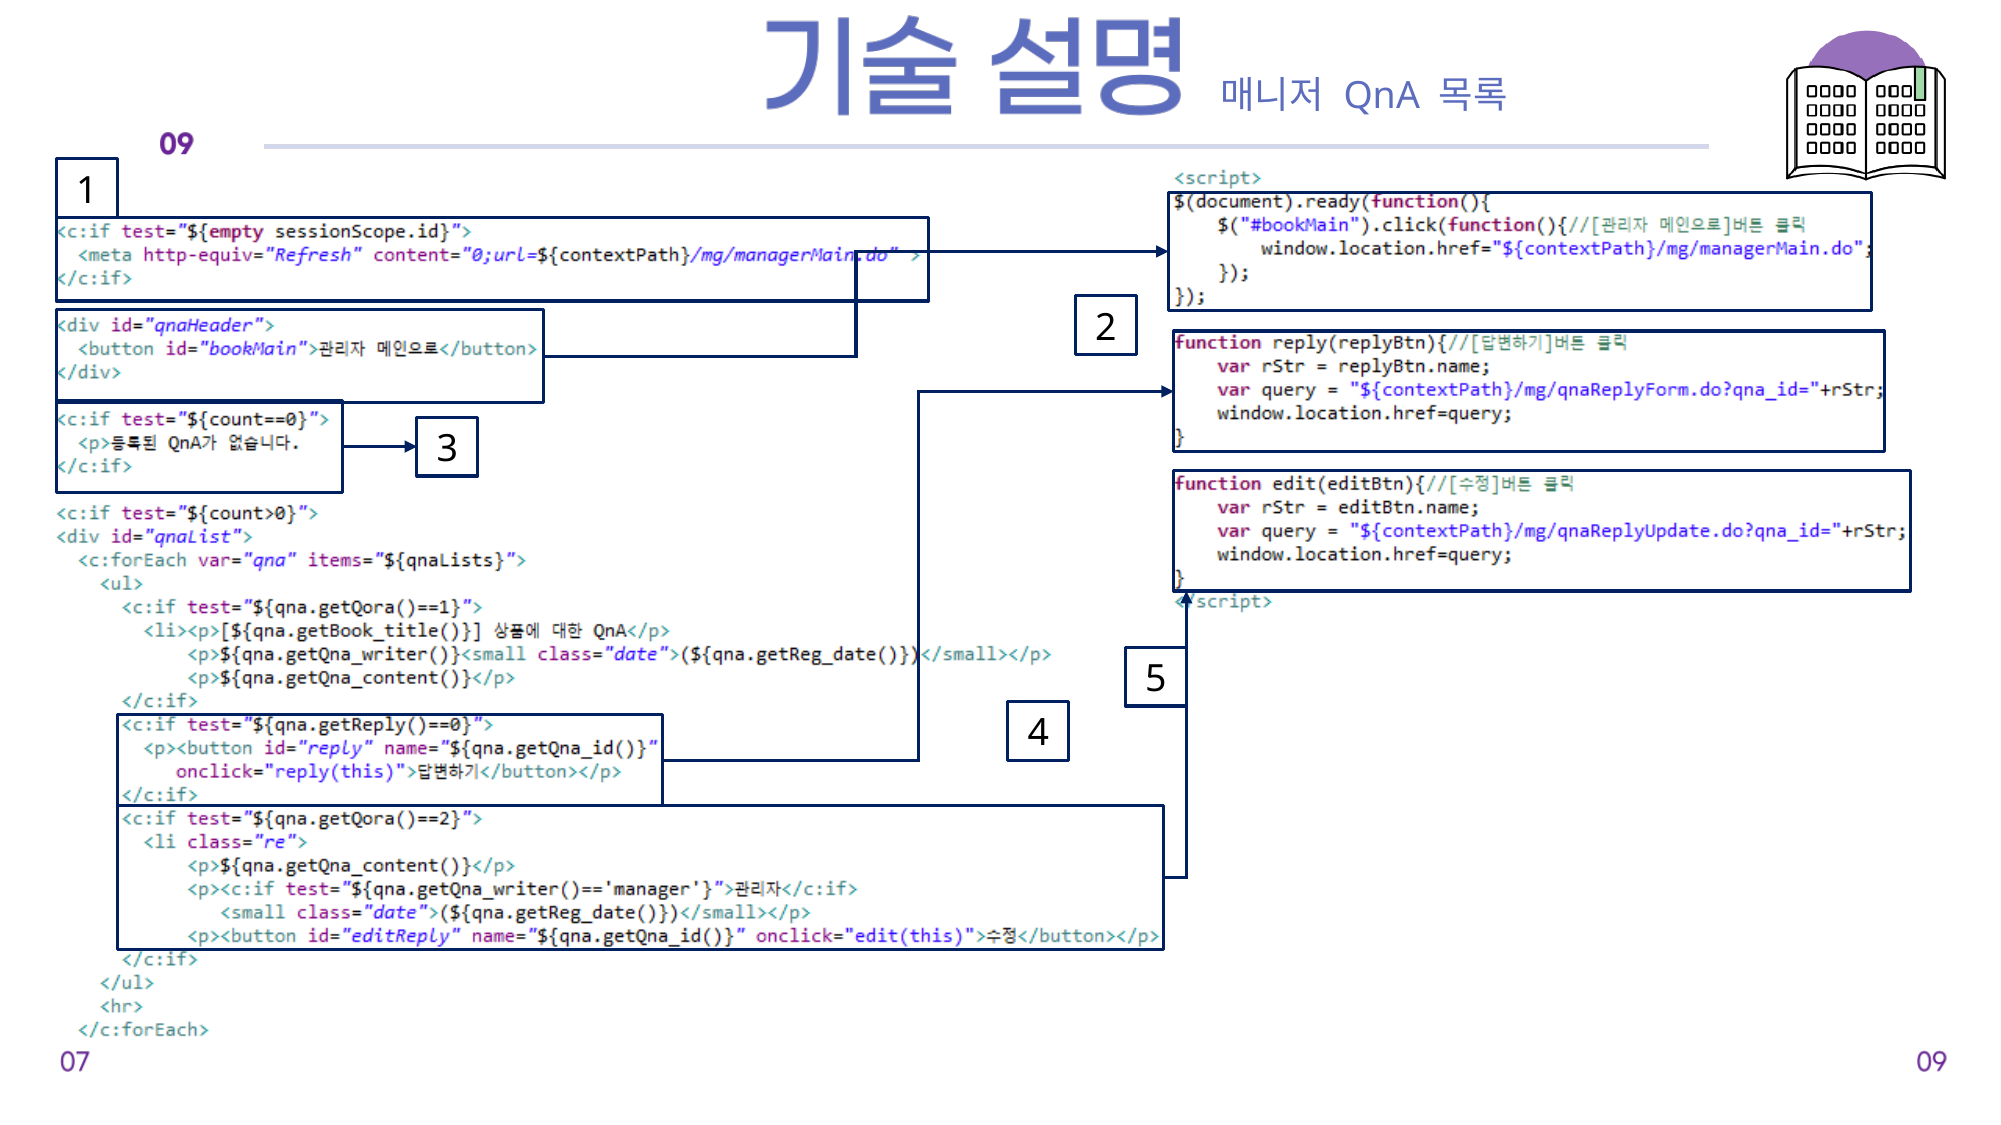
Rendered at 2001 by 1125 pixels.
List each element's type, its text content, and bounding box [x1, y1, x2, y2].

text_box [543, 251, 1169, 357]
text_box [1733, 0, 2000, 221]
picture [56, 1045, 101, 1090]
text_box 매니저 QnA 목록 [1232, 63, 1523, 124]
picture [662, 0, 1911, 614]
picture [155, 124, 206, 177]
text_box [662, 391, 1174, 761]
picture [1912, 1045, 1959, 1090]
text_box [264, 140, 662, 153]
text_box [1232, 140, 1709, 153]
picture [56, 219, 1166, 1044]
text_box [1163, 590, 1187, 878]
text_box 1 [56, 158, 118, 218]
